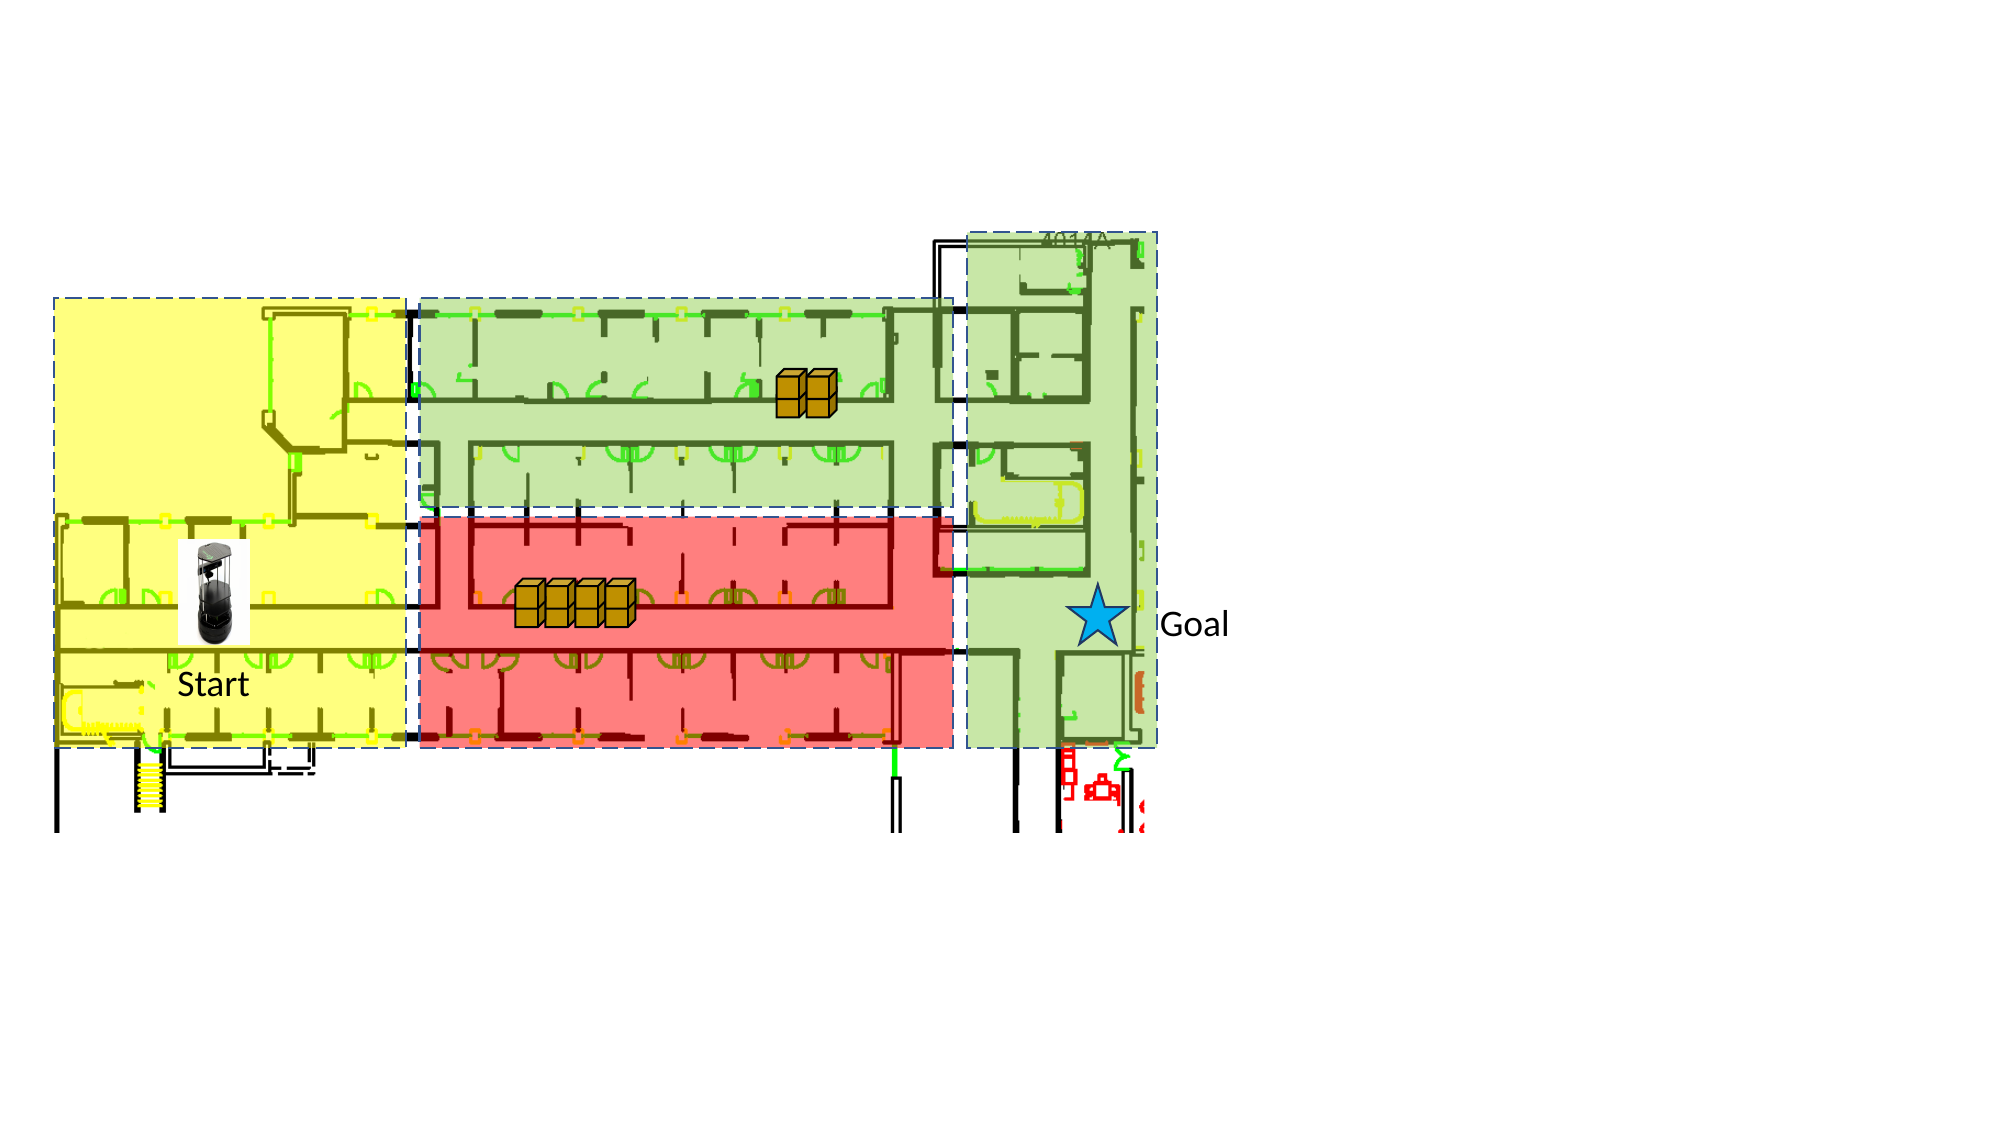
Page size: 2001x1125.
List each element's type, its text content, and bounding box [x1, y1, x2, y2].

text_box [1129, 231, 1158, 591]
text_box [776, 368, 837, 418]
text_box [1145, 652, 1158, 749]
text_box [515, 578, 636, 628]
picture [54, 232, 1145, 833]
text_box Goal [1145, 591, 1245, 652]
